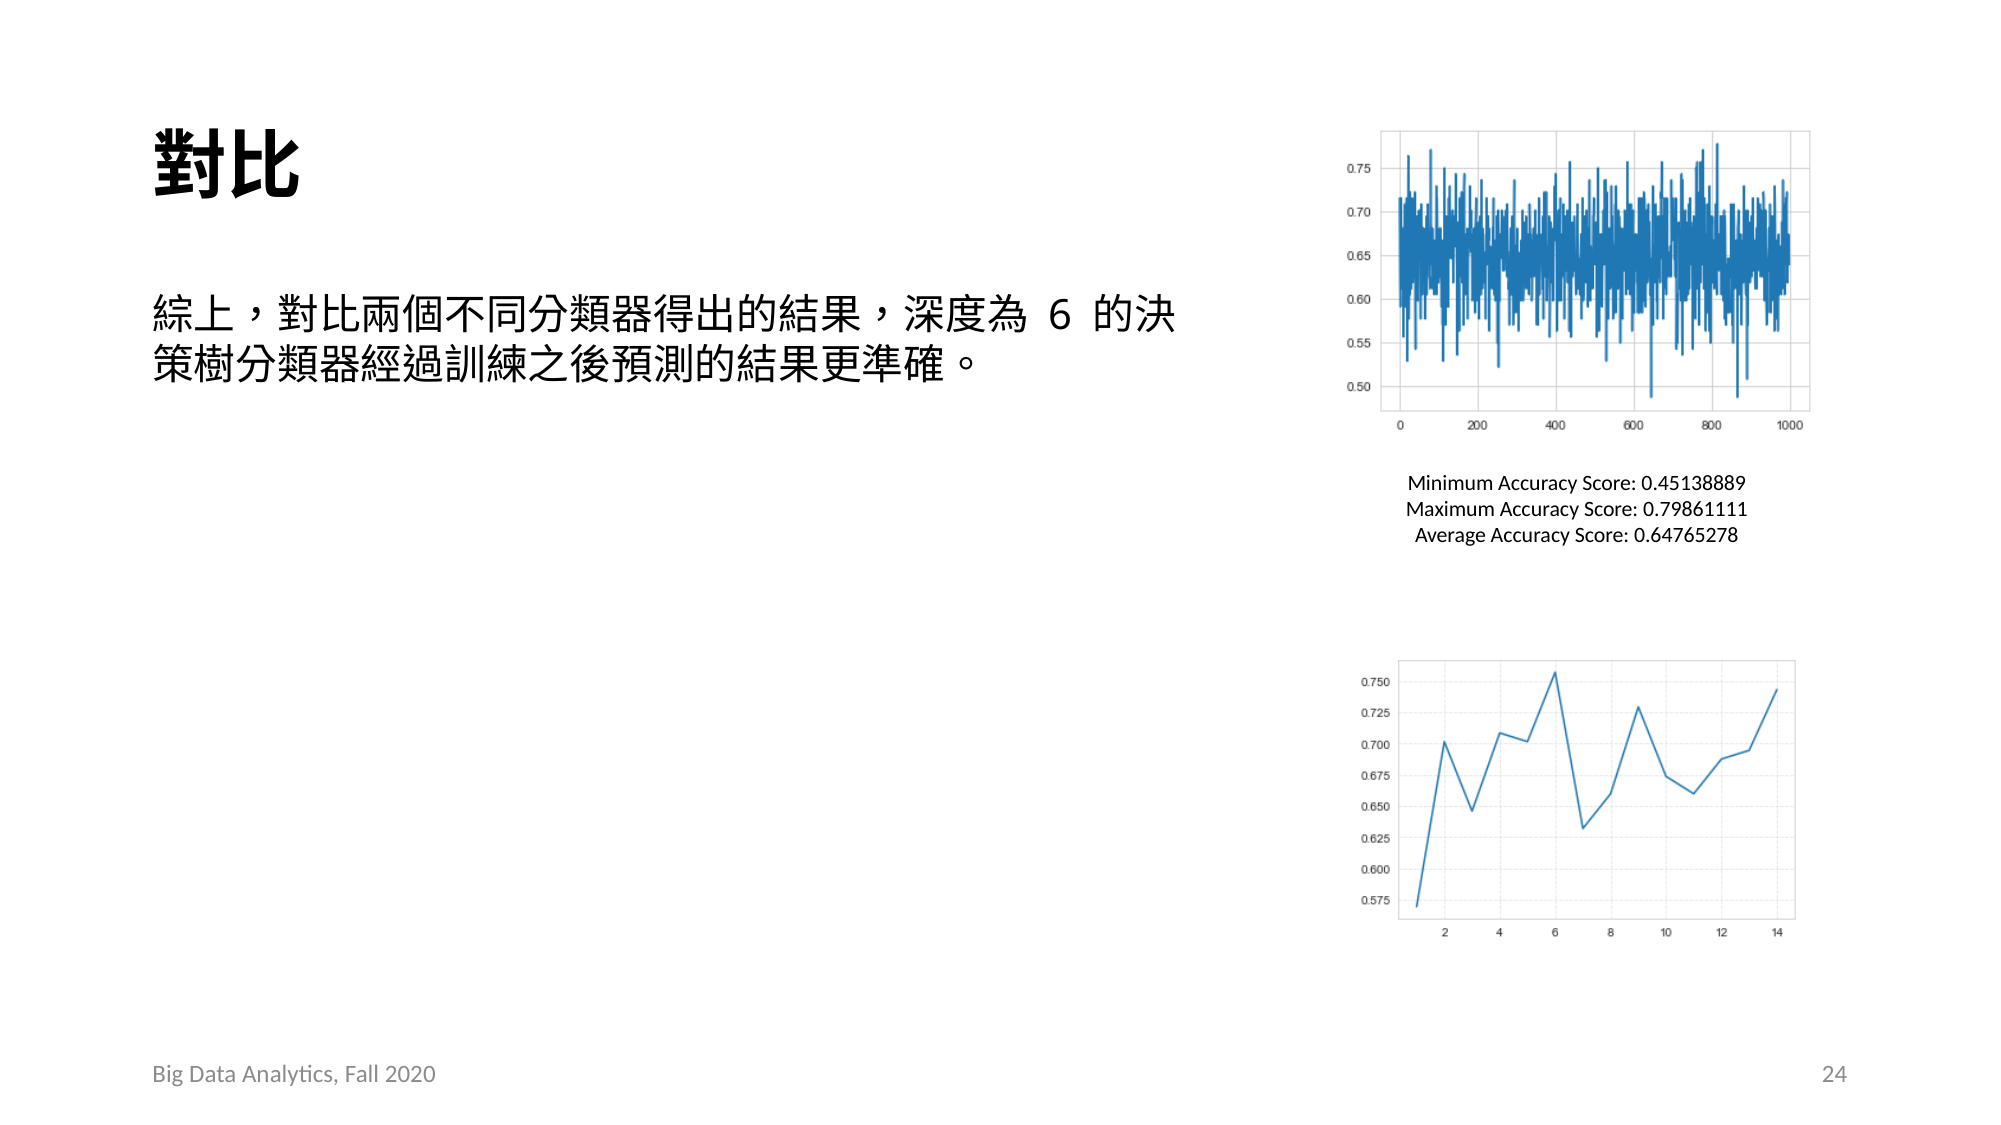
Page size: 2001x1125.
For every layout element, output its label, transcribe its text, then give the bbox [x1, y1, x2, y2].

slide_number Big Data Analytics, Fall 2020 [137, 1042, 588, 1103]
title 對比 [137, 59, 1863, 278]
picture [1351, 653, 1803, 946]
slide_number 24 [1412, 1042, 1863, 1103]
text_box 綜上，對比兩個不同分類器得出的結果，深度為 6 的決策樹分類器經過訓練之後預測的結果更準確。 [137, 280, 1227, 440]
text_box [1337, 123, 1817, 556]
